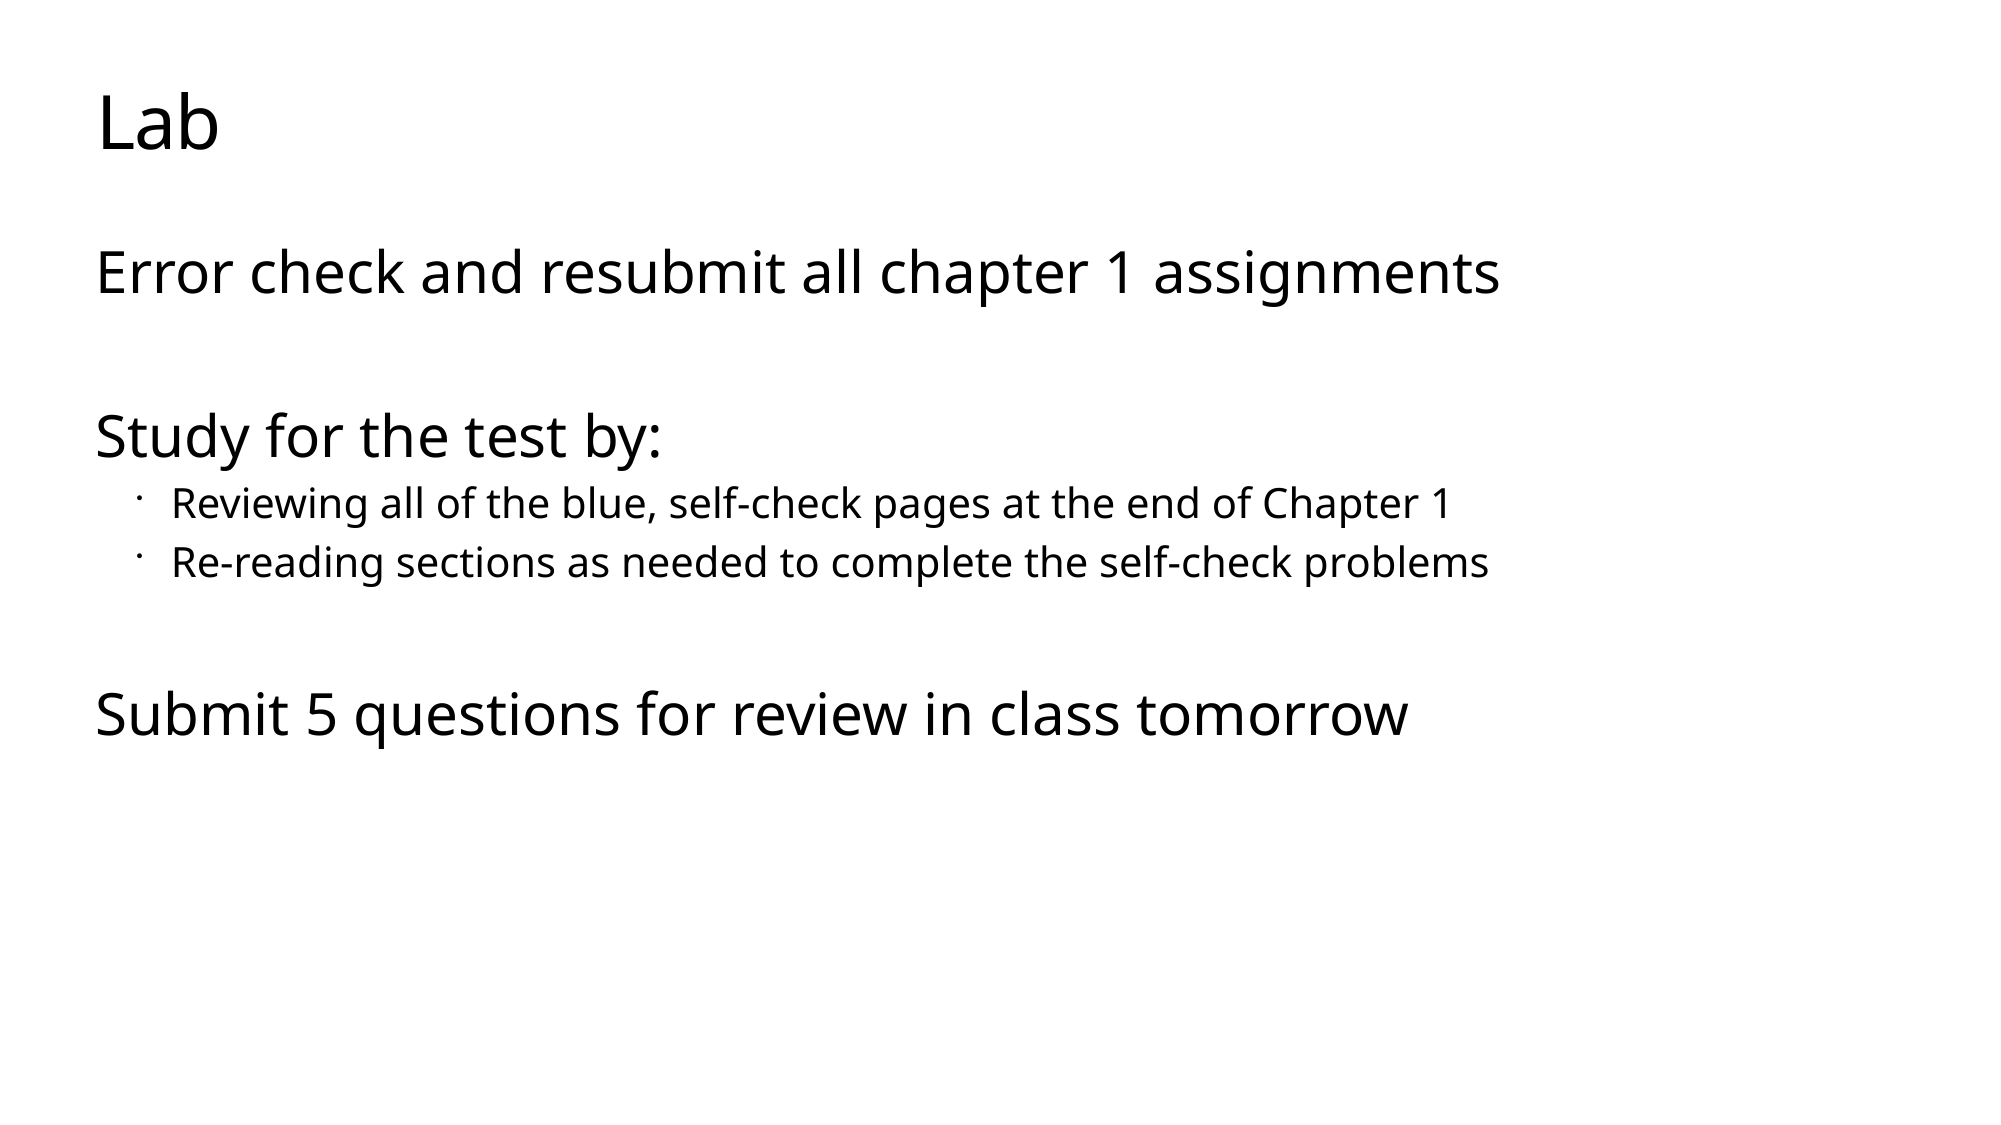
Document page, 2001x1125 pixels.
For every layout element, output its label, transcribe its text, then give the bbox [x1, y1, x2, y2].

title Lab [96, 75, 1904, 166]
list Error check and resubmit all chapter 1 assignments Study for the test by: Reviewing all of the blue, self-check pages at the end of Chapter 1 Re-reading sections as needed to complete the self-check problems Submit 5 questions for review in class tomorrow [95, 235, 1904, 501]
